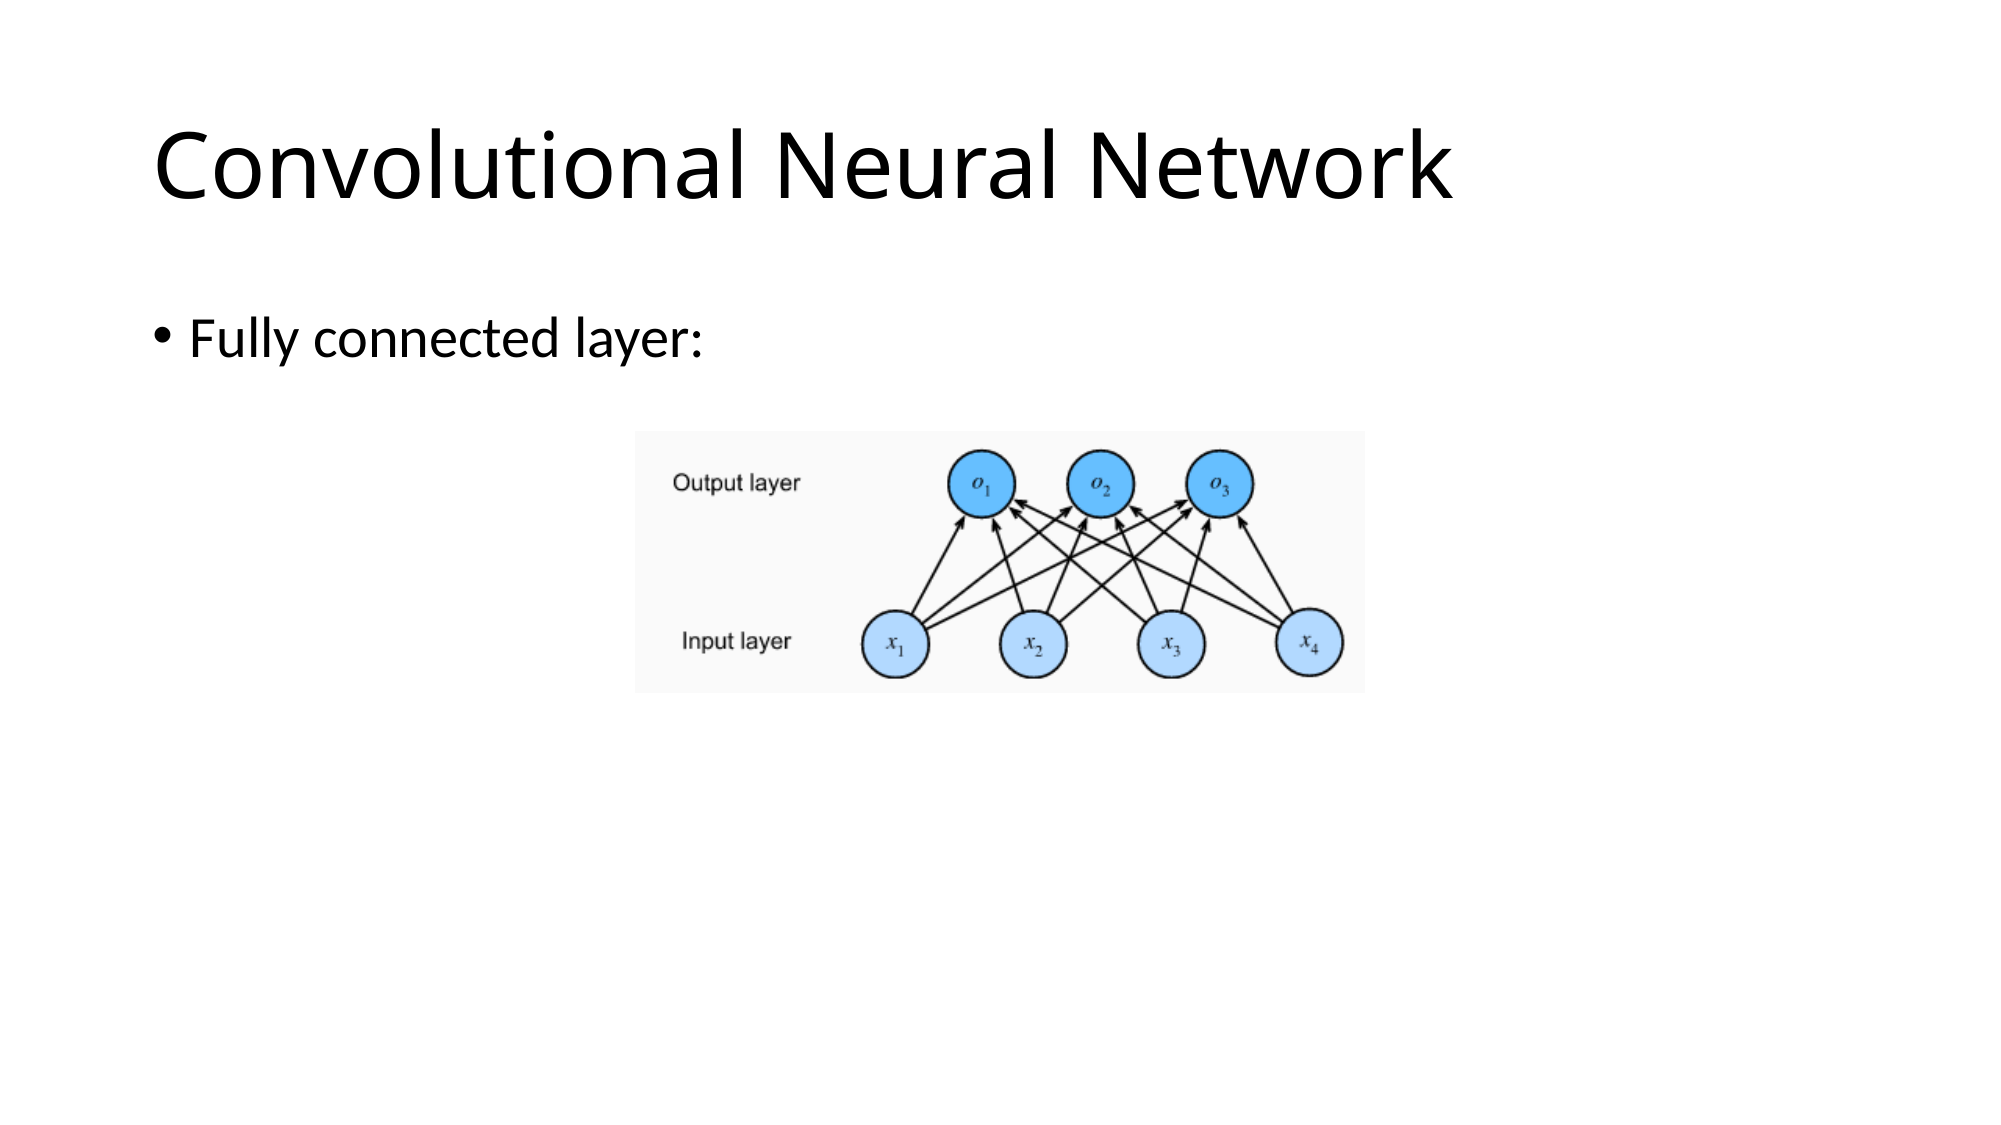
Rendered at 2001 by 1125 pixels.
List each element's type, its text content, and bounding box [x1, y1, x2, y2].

title Convolutional Neural Network [137, 59, 1863, 278]
picture [634, 431, 1365, 693]
list Fully connected layer: [137, 299, 1863, 1014]
